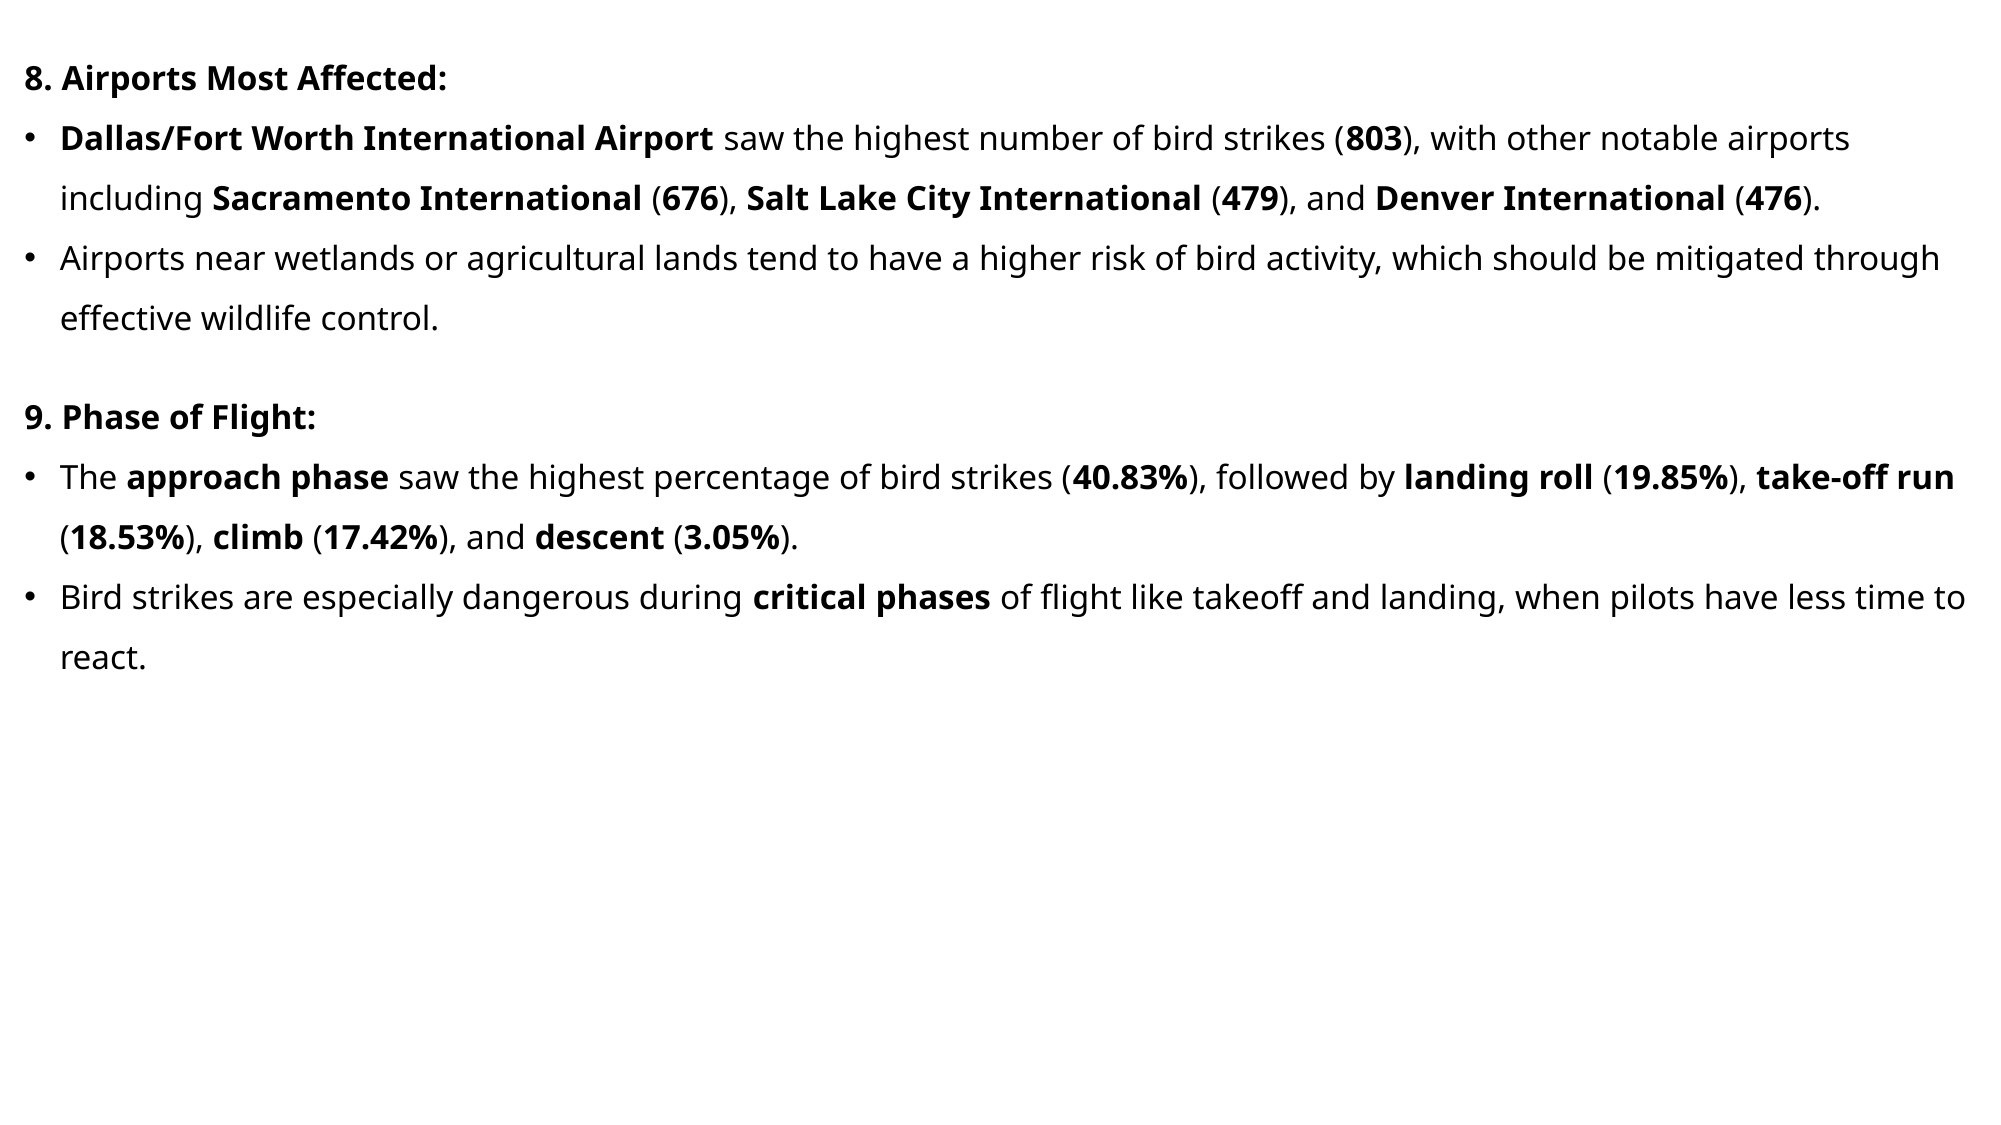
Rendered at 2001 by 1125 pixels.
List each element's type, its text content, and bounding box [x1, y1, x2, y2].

text_box 8. Airports Most Affected: Dallas/Fort Worth International Airport saw the highest number of bird strikes (803), with other notable airports including Sacramento International (676), Salt Lake City International (479), and Denver International (476). Airports near wetlands or agricultural lands tend to have a higher risk of bird activity, which should be mitigated through effective wildlife control. 9. Phase of Flight: The approach phase saw the highest percentage of bird strikes (40.83%), followed by landing roll (19.85%), take-off run (18.53%), climb (17.42%), and descent (3.05%). Bird strikes are especially dangerous during critical phases of flight like takeoff and landing, when pilots have less time to react. [9, 29, 1991, 684]
